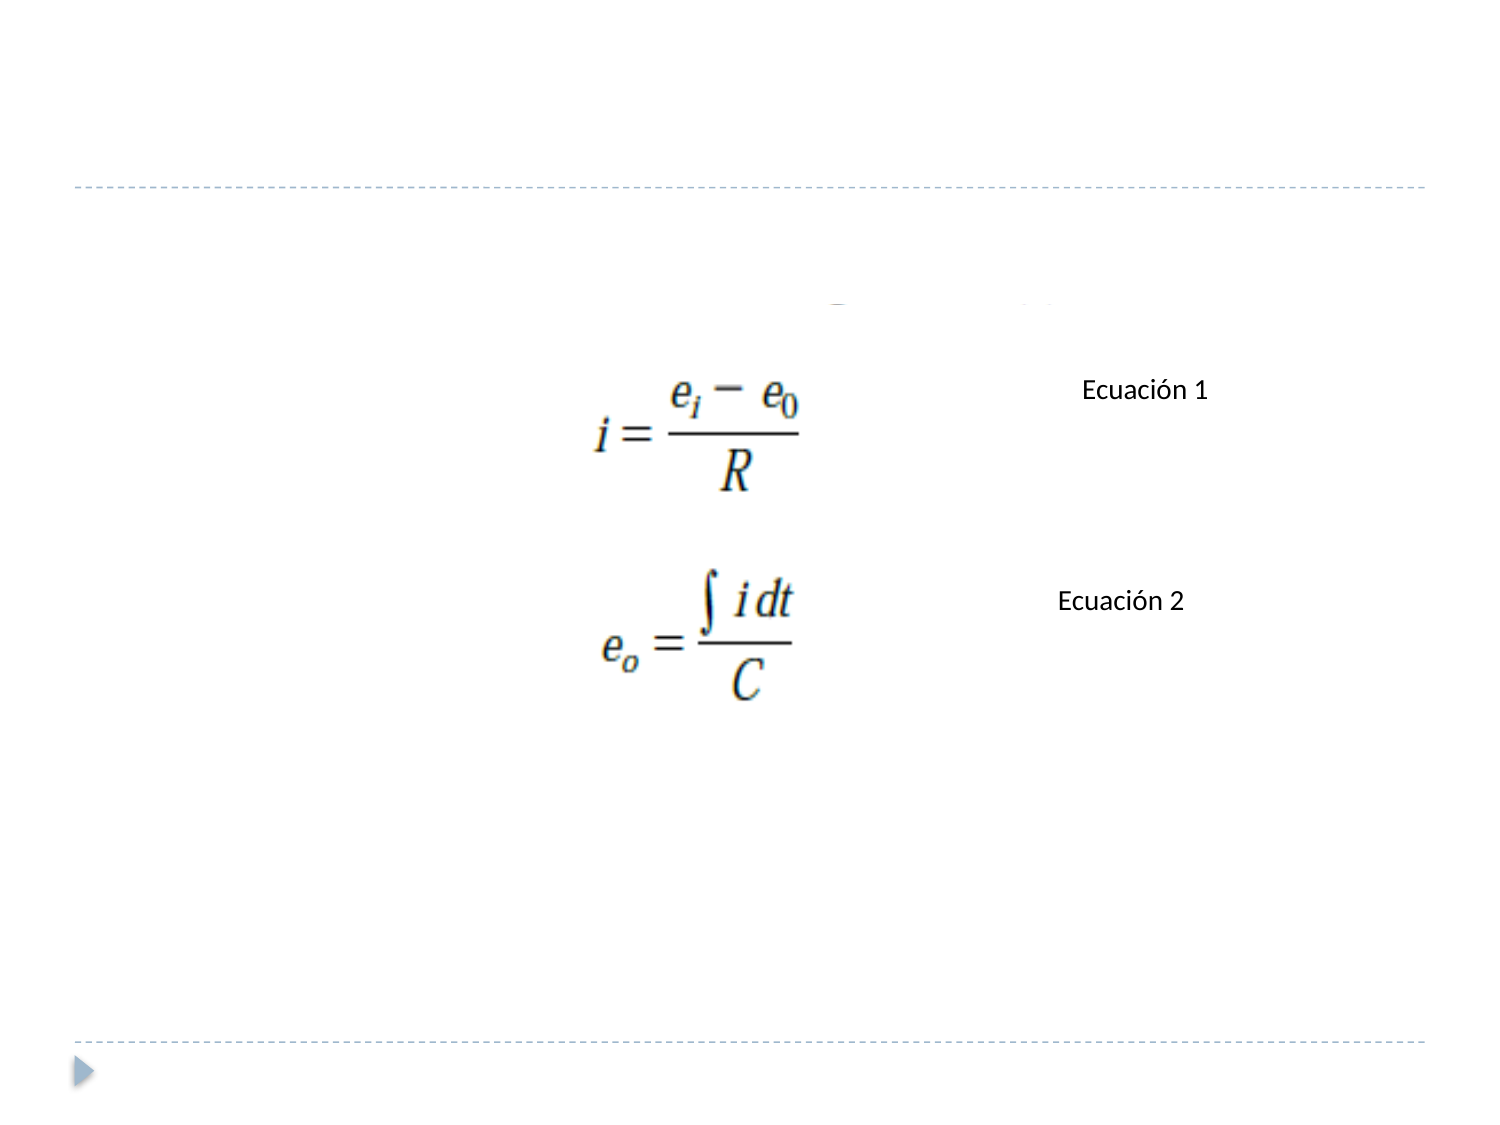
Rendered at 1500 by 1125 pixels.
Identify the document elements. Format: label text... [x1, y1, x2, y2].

text_box Ecuación 1 [1107, 363, 1224, 413]
text_box Ecuación 2 [1107, 574, 1254, 633]
picture [351, 304, 1102, 762]
